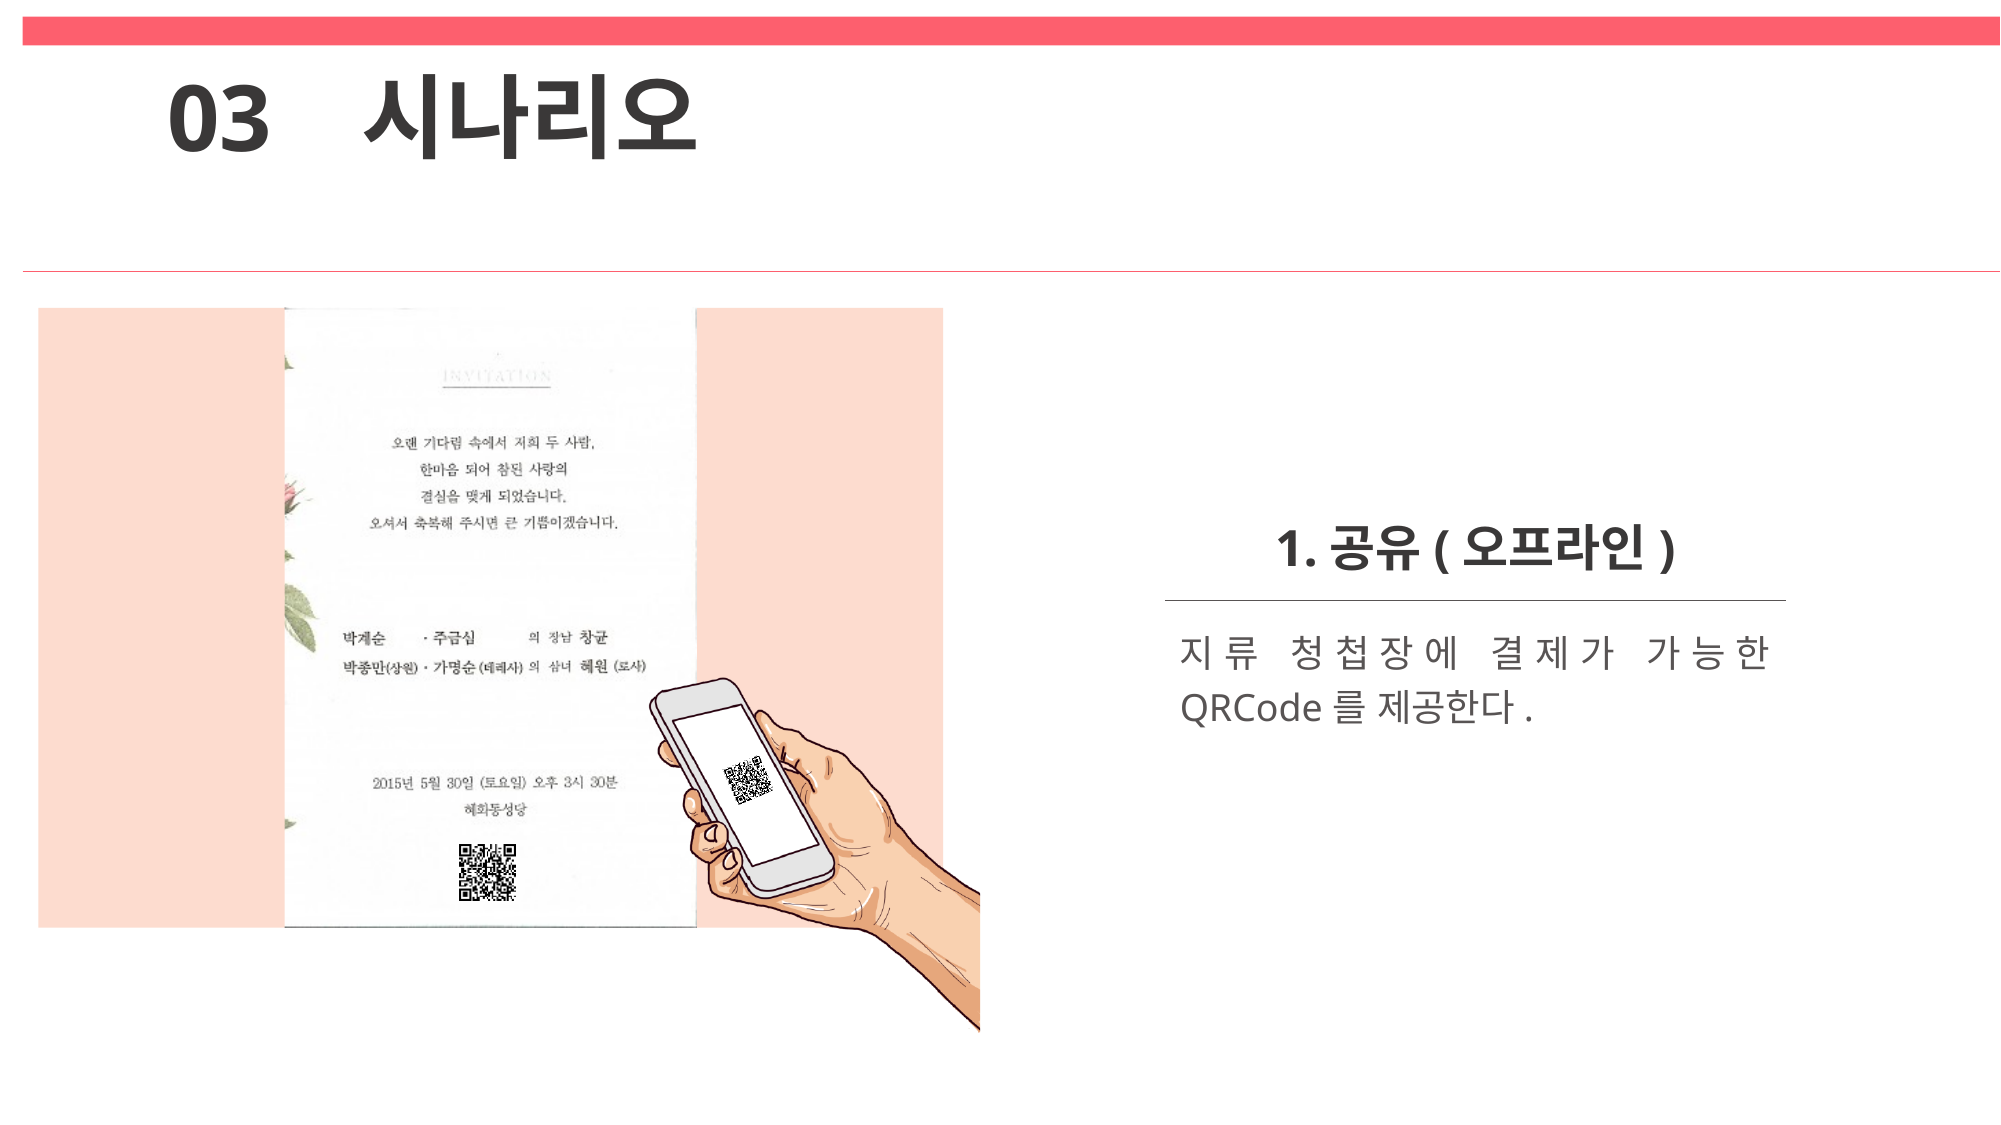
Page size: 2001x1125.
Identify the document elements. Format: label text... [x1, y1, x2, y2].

text_box 03 [152, 52, 288, 178]
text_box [38, 307, 944, 928]
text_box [515, 630, 981, 1057]
picture [458, 843, 515, 901]
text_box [1164, 497, 1786, 739]
text_box 시나리오 [347, 52, 715, 178]
